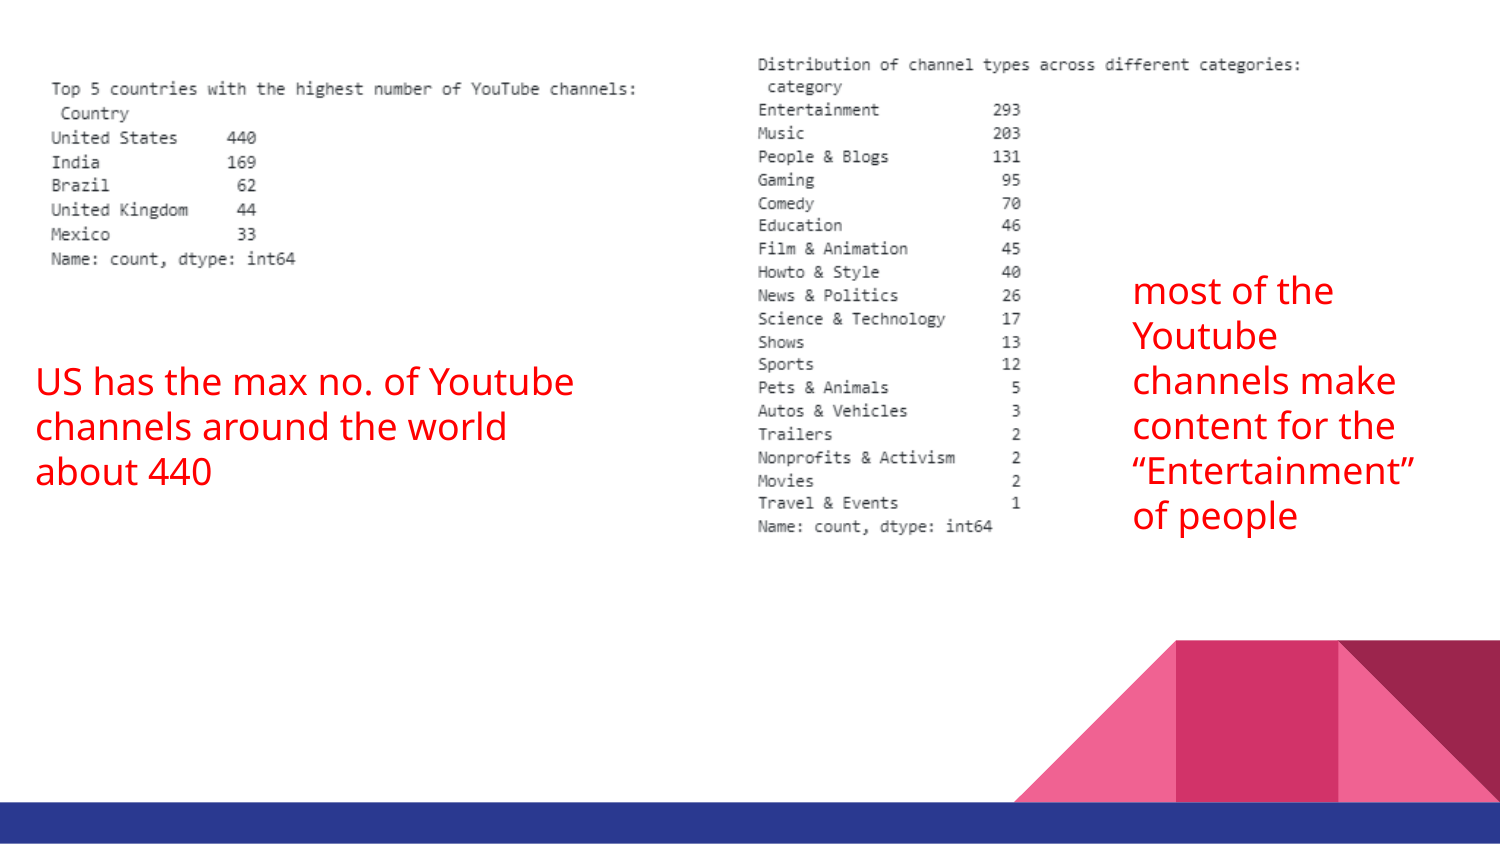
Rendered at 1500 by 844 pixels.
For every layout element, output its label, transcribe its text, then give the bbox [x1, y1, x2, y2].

picture [29, 50, 1306, 561]
text_box US has the max no. of Youtube channels around the world about 440 [19, 342, 607, 481]
text_box most of the Youtube channels make content for the “Entertainment” of people [1117, 251, 1436, 605]
